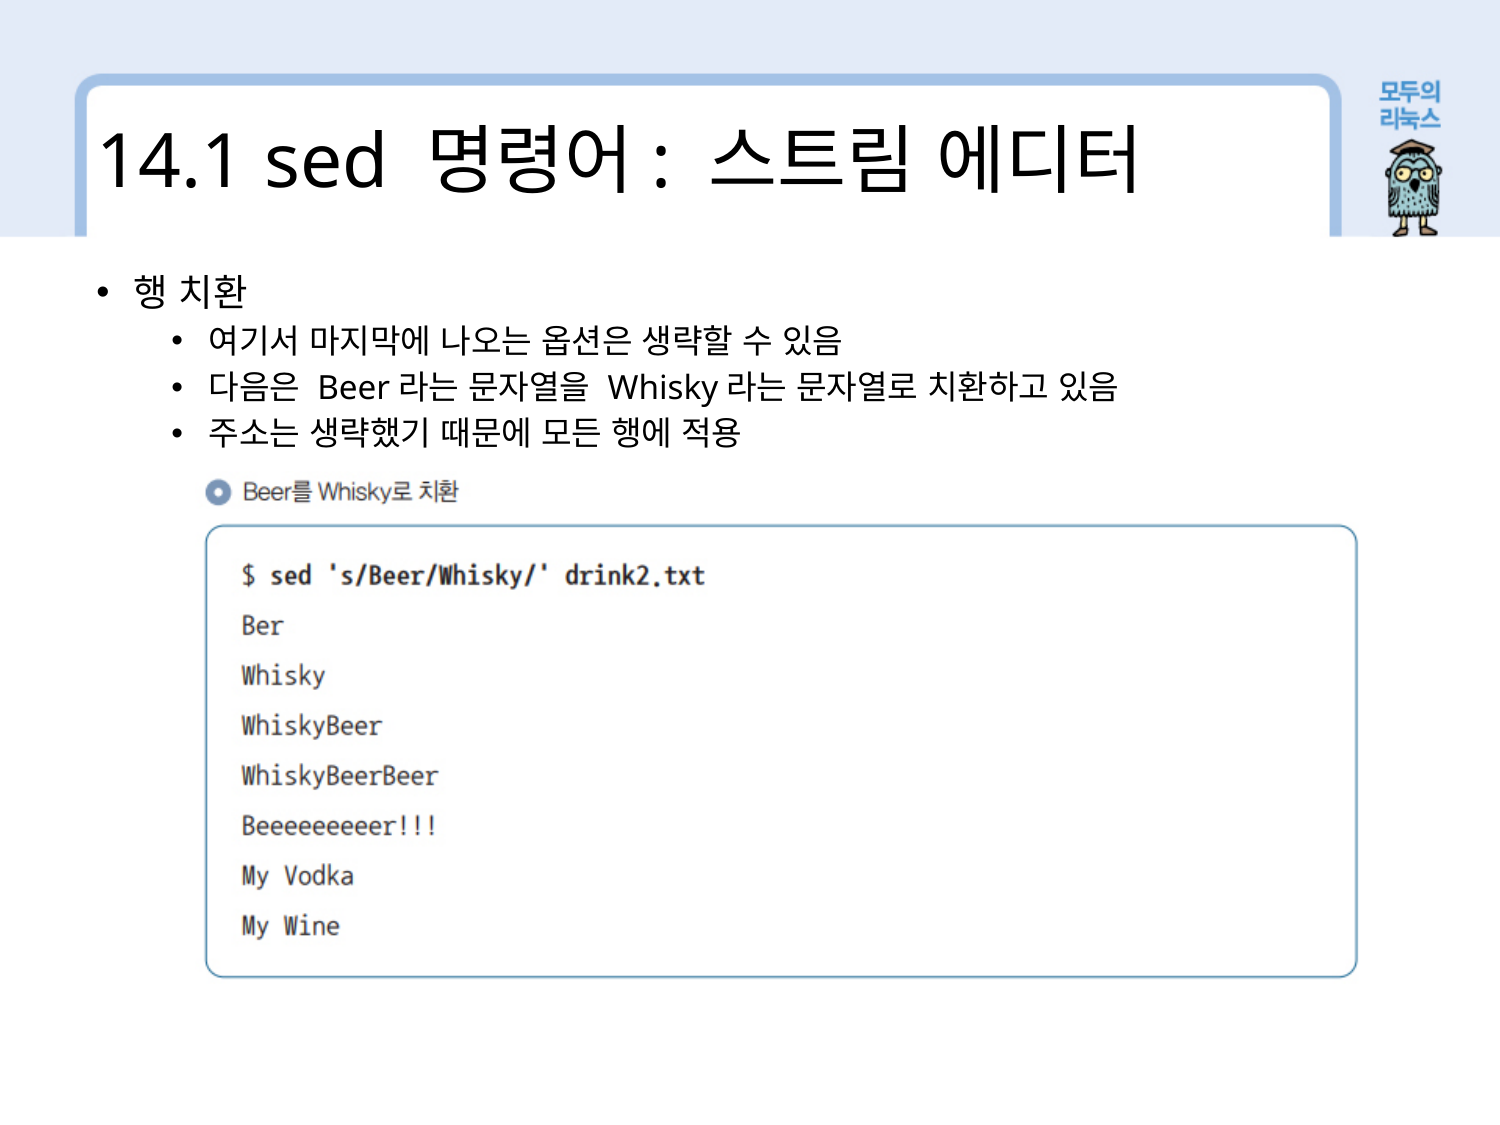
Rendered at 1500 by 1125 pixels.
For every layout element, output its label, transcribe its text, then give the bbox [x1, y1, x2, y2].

text_box 14.1 sed 명령어: 스트림 에디터 [81, 115, 1335, 221]
picture [0, 0, 1500, 1125]
text_box 행 치환 여기서 마지막에 나오는 옵션은 생략할 수 있음 다음은 Beer라는 문자열을 Whisky라는 문자열로 치환하고 있음 주소는 생략했기 때문에 모든 행에 적용 [81, 266, 1397, 1024]
